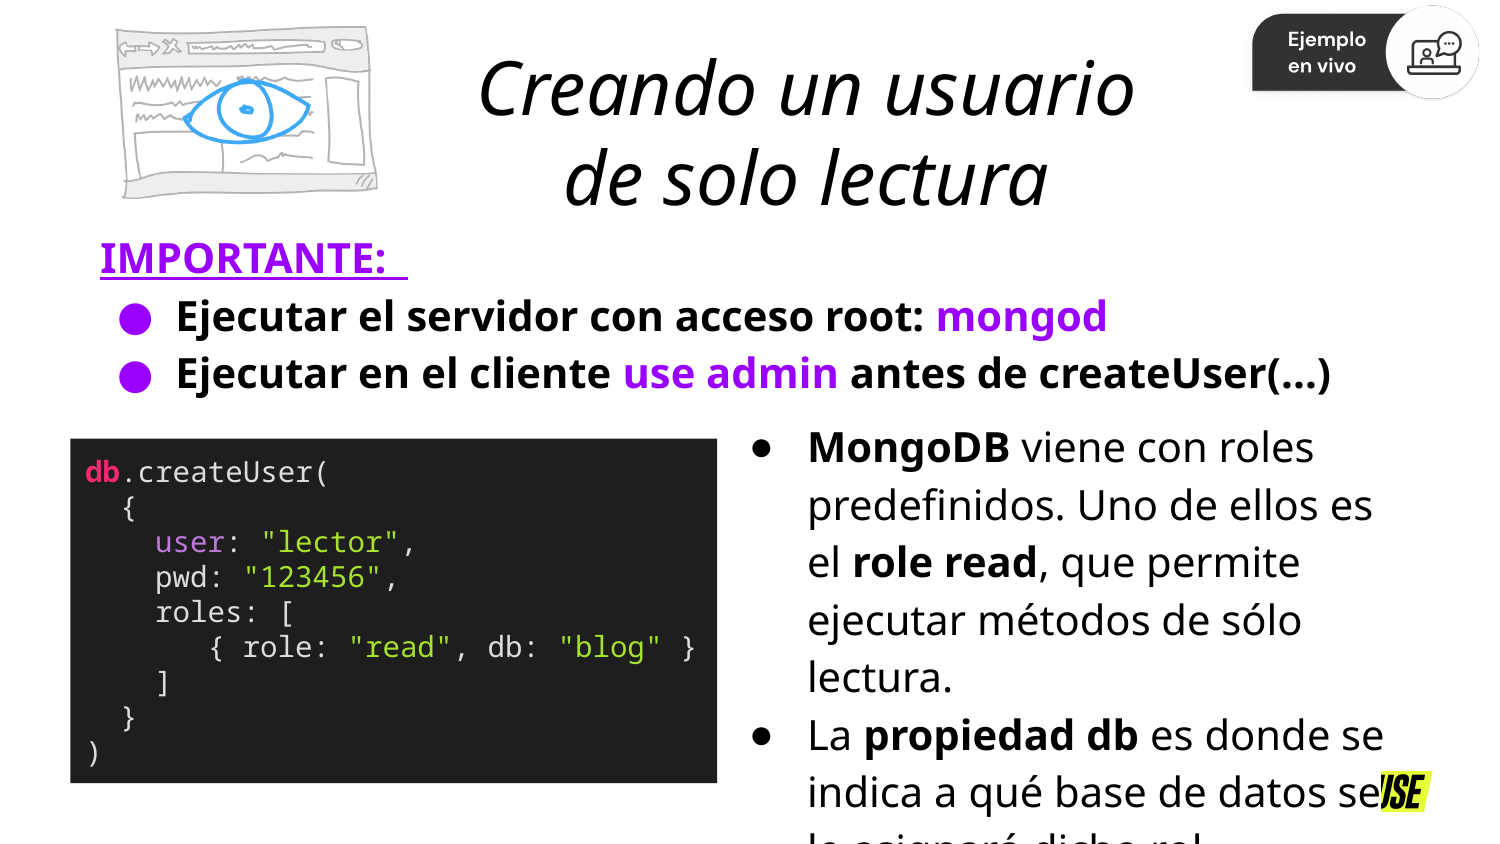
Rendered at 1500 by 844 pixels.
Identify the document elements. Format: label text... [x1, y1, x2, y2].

text_box db.createUser( { user: "lector", pwd: "123456", roles: [ { role: "read", db: "blog" } ] } ) [70, 438, 718, 784]
picture [1241, 764, 1437, 819]
text_box MongoDB viene con roles predefinidos. Uno de ellos es el role read, que permite ejecutar métodos de sólo lectura. La propiedad db es donde se indica a qué base de datos se le asignará dicho rol. [717, 398, 1426, 827]
picture [1231, 0, 1500, 106]
text_box IMPORTANTE: Ejecutar el servidor con acceso root: mongod Ejecutar en el cliente use admin antes de createUser(...) [85, 209, 1490, 404]
picture [115, 25, 378, 199]
text_box Creando un usuario de solo lectura [431, 25, 1182, 209]
